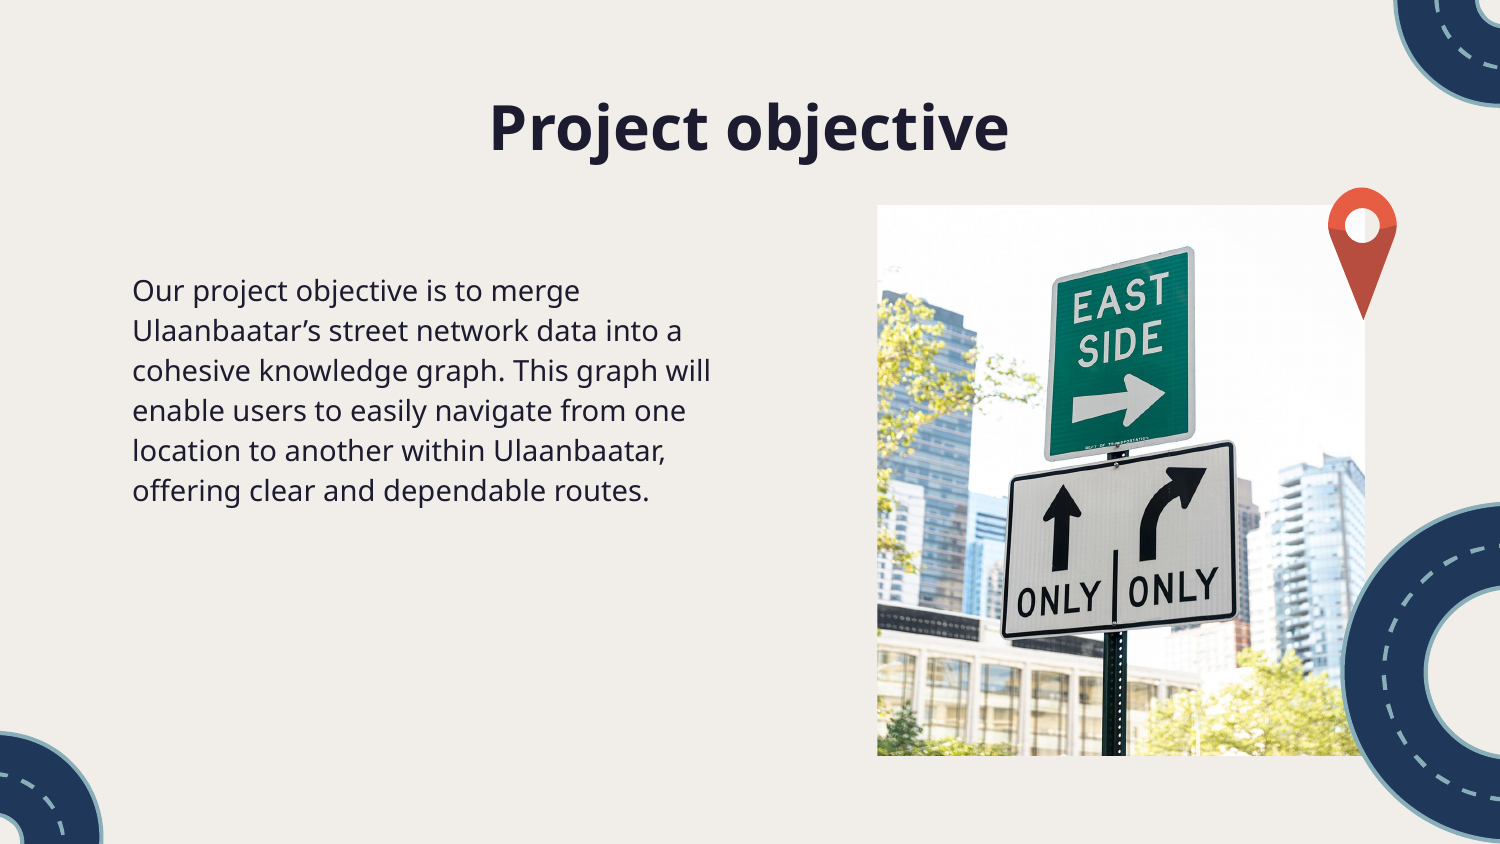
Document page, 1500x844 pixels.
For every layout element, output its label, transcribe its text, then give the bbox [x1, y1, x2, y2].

title Project objective [118, 72, 1382, 167]
picture [877, 205, 1365, 756]
list Our project objective is to merge Ulaanbaatar’s street network data into a cohesive knowledge graph. This graph will enable users to easily navigate from one location to another within Ulaanbaatar, offering clear and dependable routes. [116, 251, 757, 710]
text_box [1340, 501, 1500, 844]
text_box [1327, 187, 1397, 321]
